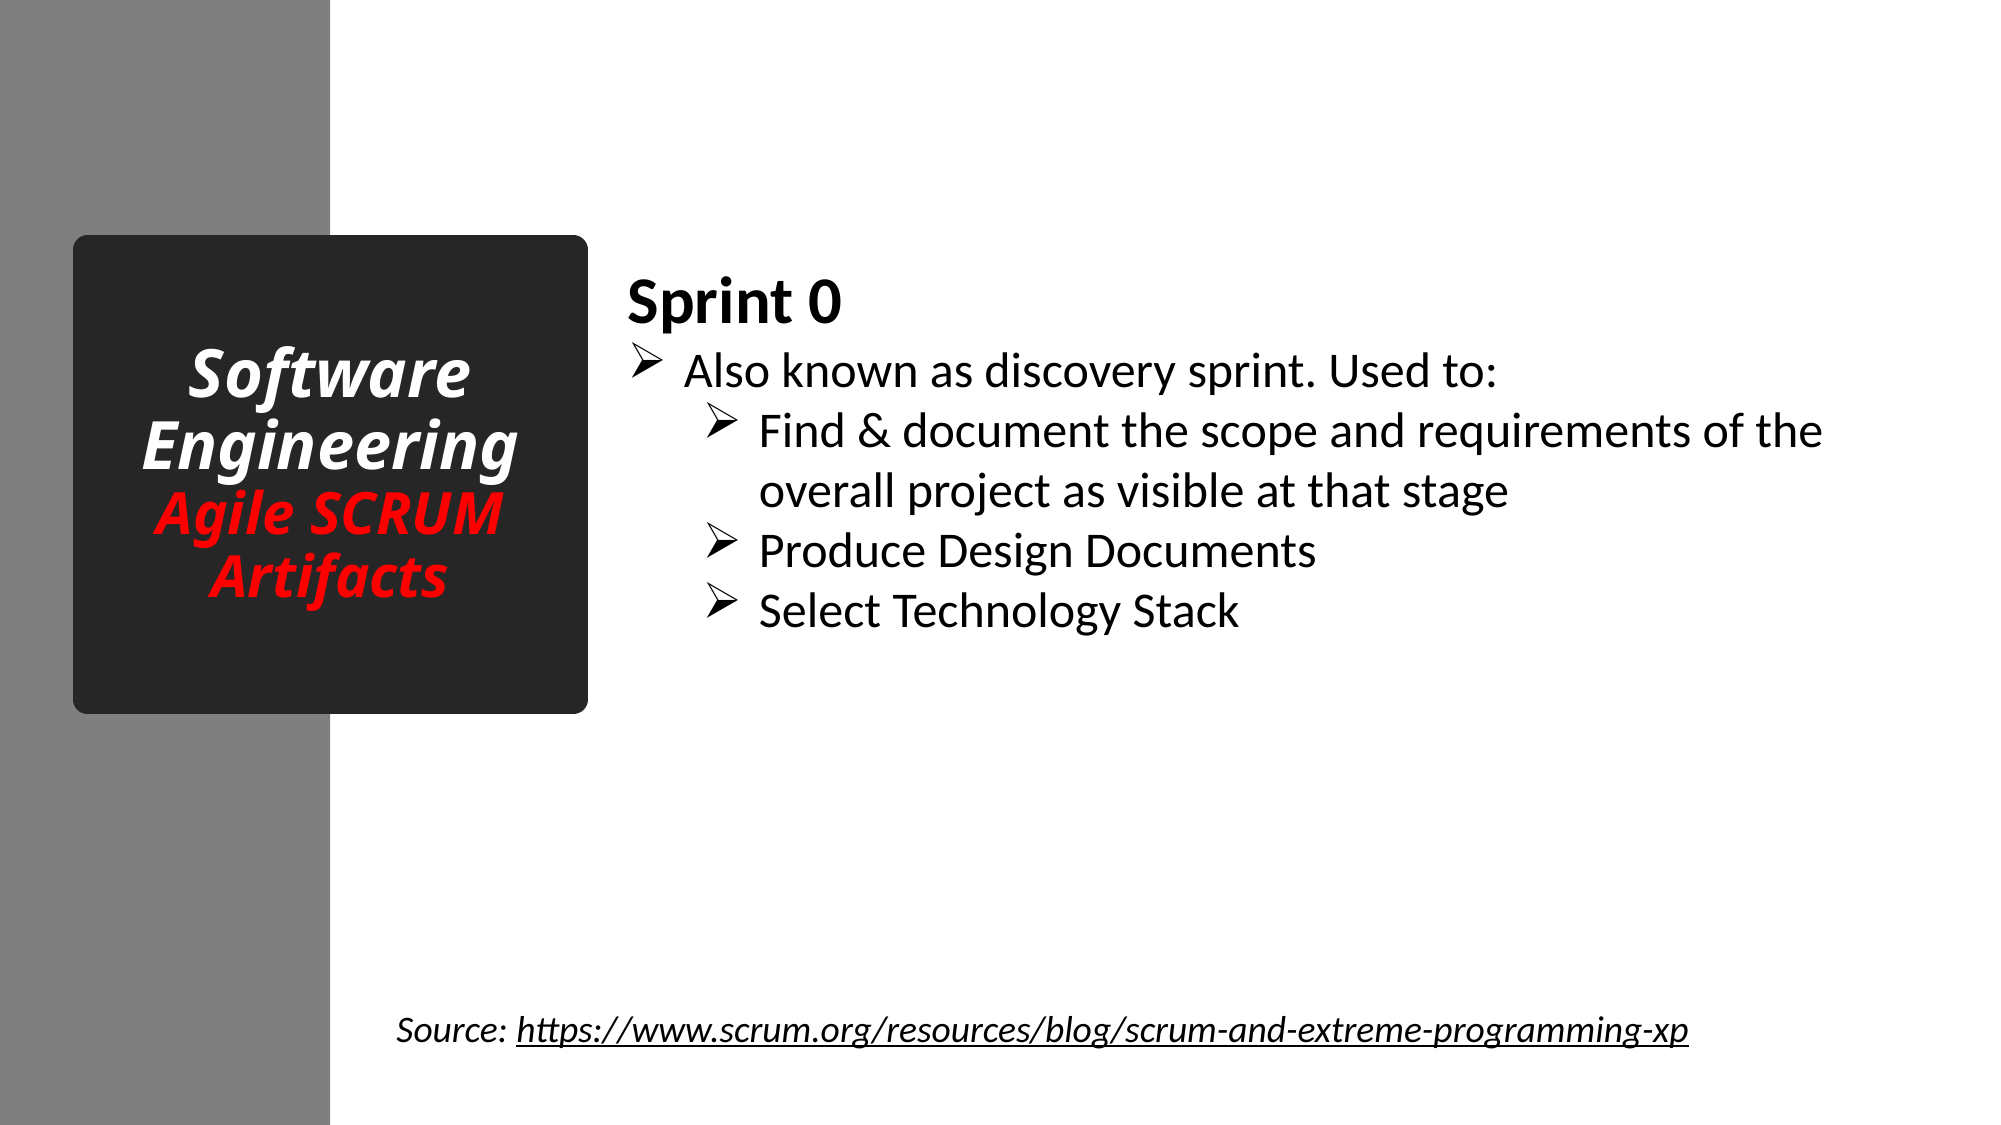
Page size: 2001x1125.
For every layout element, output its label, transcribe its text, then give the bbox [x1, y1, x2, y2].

text_box Source: https://www.scrum.org/resources/blog/scrum-and-extreme-programming-xp [381, 997, 1829, 1058]
title Software Engineering Agile SCRUM Artifacts [87, 249, 574, 700]
text_box [0, 0, 331, 1125]
text_box Sprint 0 Also known as discovery sprint. Used to: Find & document the scope and requirements of the overall project as visible at that stage Produce Design Documents Select Technology Stack [612, 249, 1913, 690]
